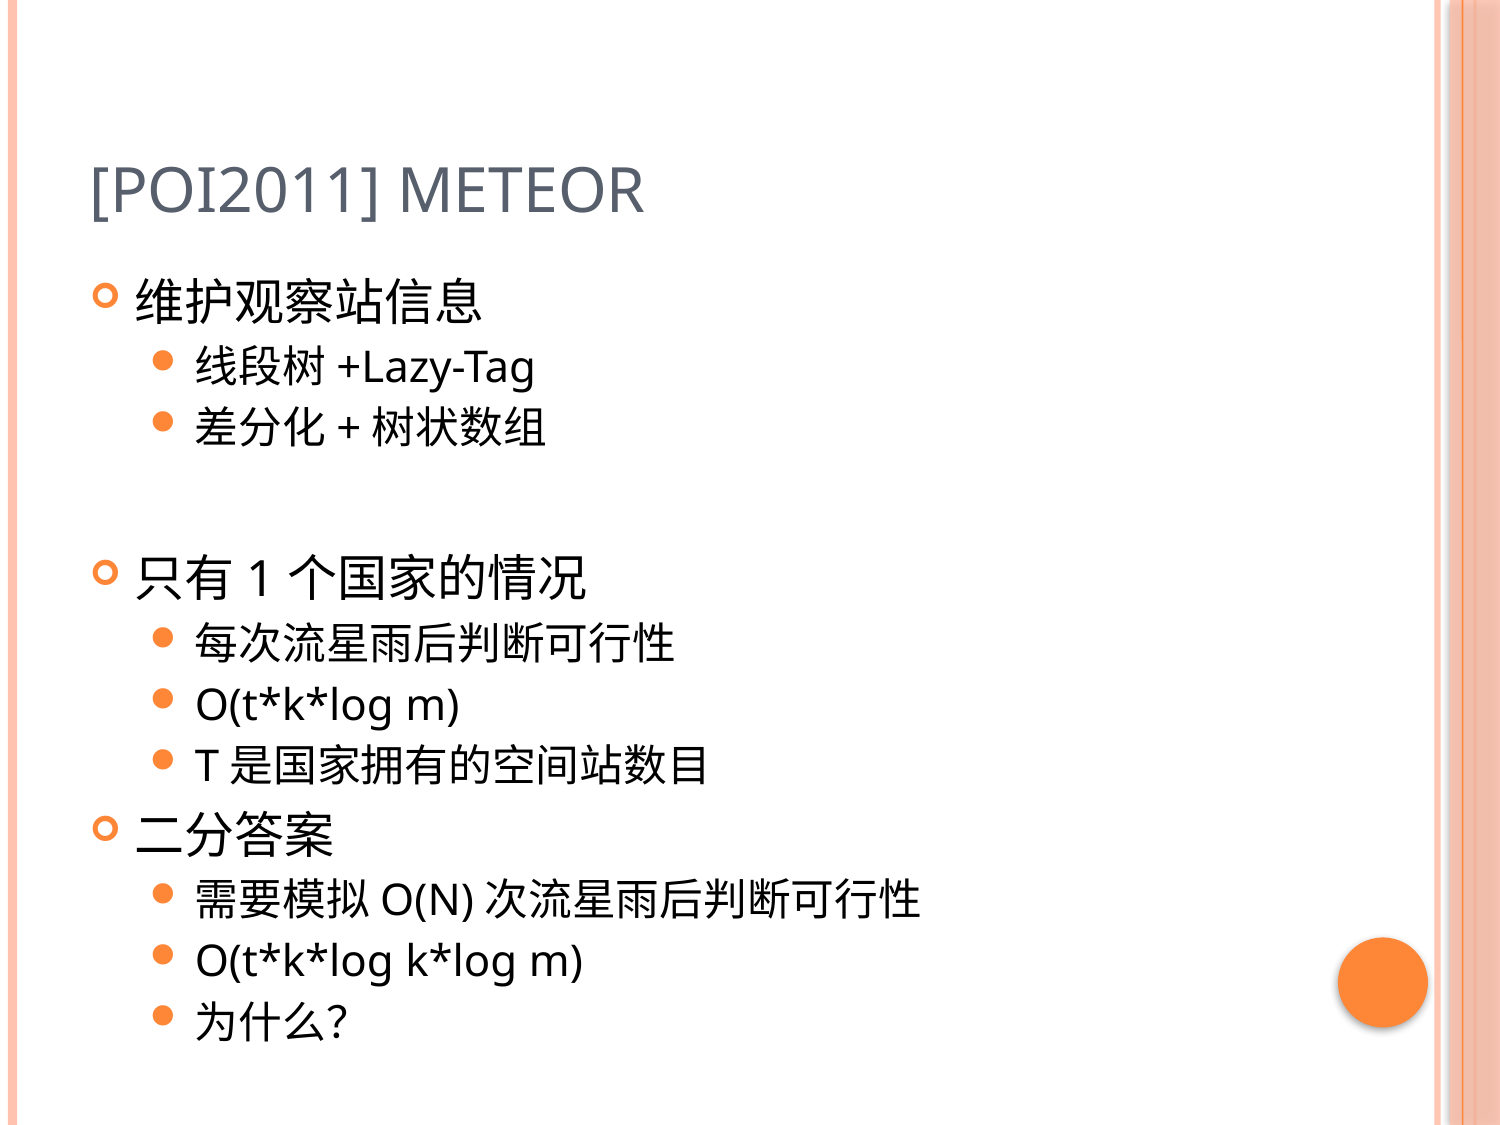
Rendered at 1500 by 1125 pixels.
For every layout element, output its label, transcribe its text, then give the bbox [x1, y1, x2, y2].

title [POI2011] Meteor [75, 45, 1300, 233]
list 维护观察站信息 线段树+Lazy-Tag 差分化+树状数组 只有1个国家的情况 每次流星雨后判断可行性 O(t*k*log m) T是国家拥有的空间站数目 二分答案 需要模拟O(N)次流星雨后判断可行性 O(t*k*log k*log m) 为什么？ [75, 262, 1300, 1062]
